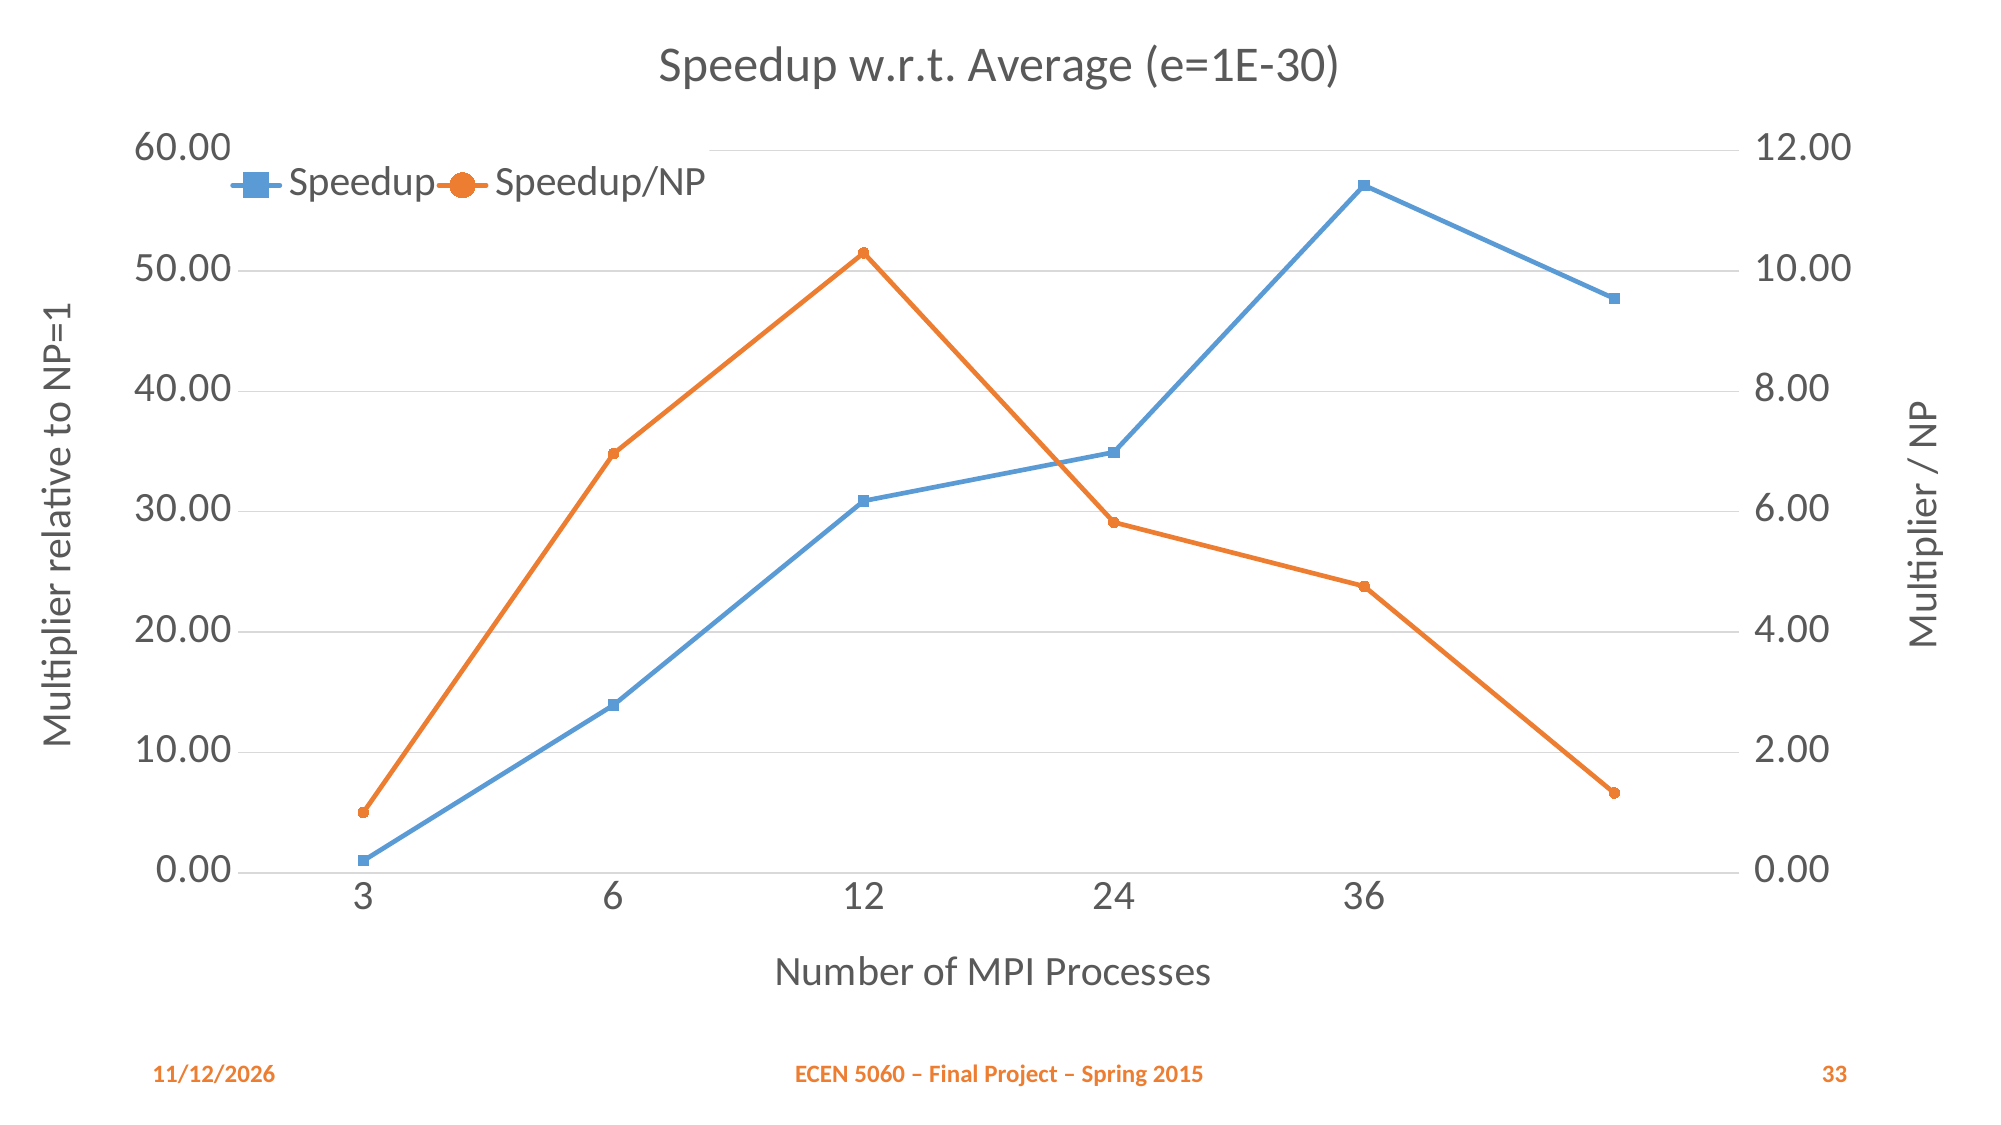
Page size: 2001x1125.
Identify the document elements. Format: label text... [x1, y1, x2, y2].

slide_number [137, 1042, 588, 1103]
chart [0, 0, 2000, 1034]
slide_number 33 [1412, 1042, 1863, 1103]
footer ECEN 5060 – Final Project – Spring 2015 [662, 1042, 1338, 1103]
